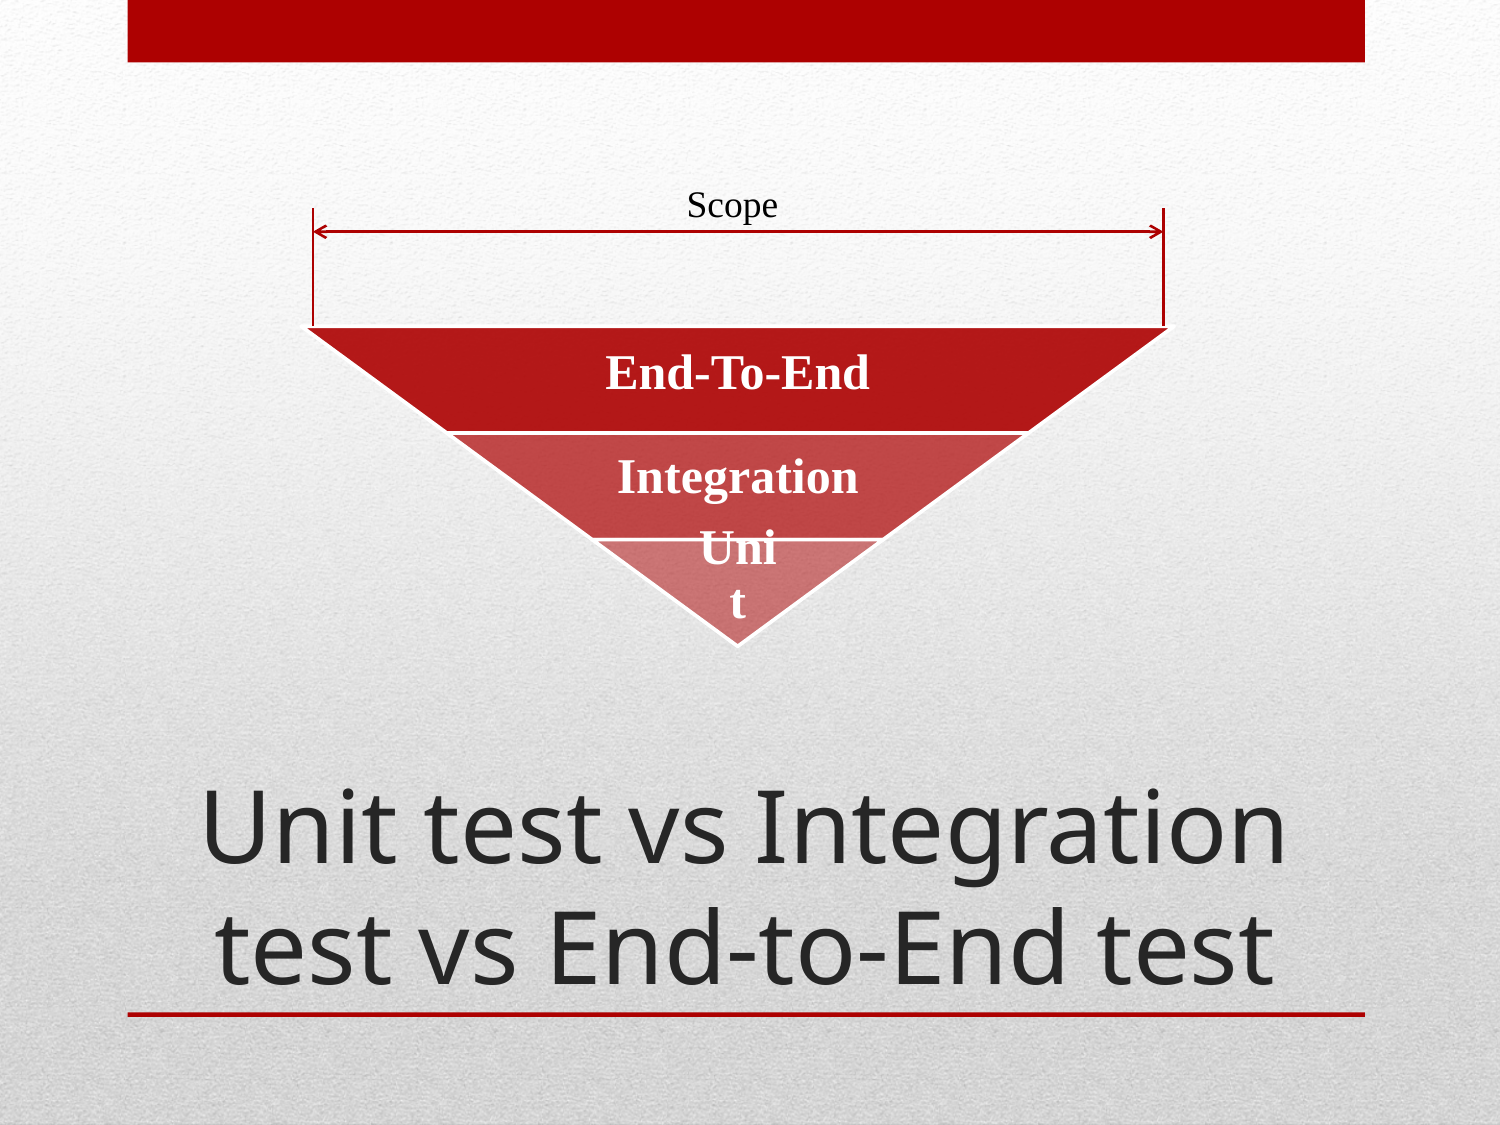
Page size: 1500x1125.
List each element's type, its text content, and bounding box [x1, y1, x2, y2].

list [300, 325, 1175, 648]
text_box Scope [671, 172, 794, 230]
title Unit test vs Integration test vs End-to-End test [125, 750, 1365, 1013]
